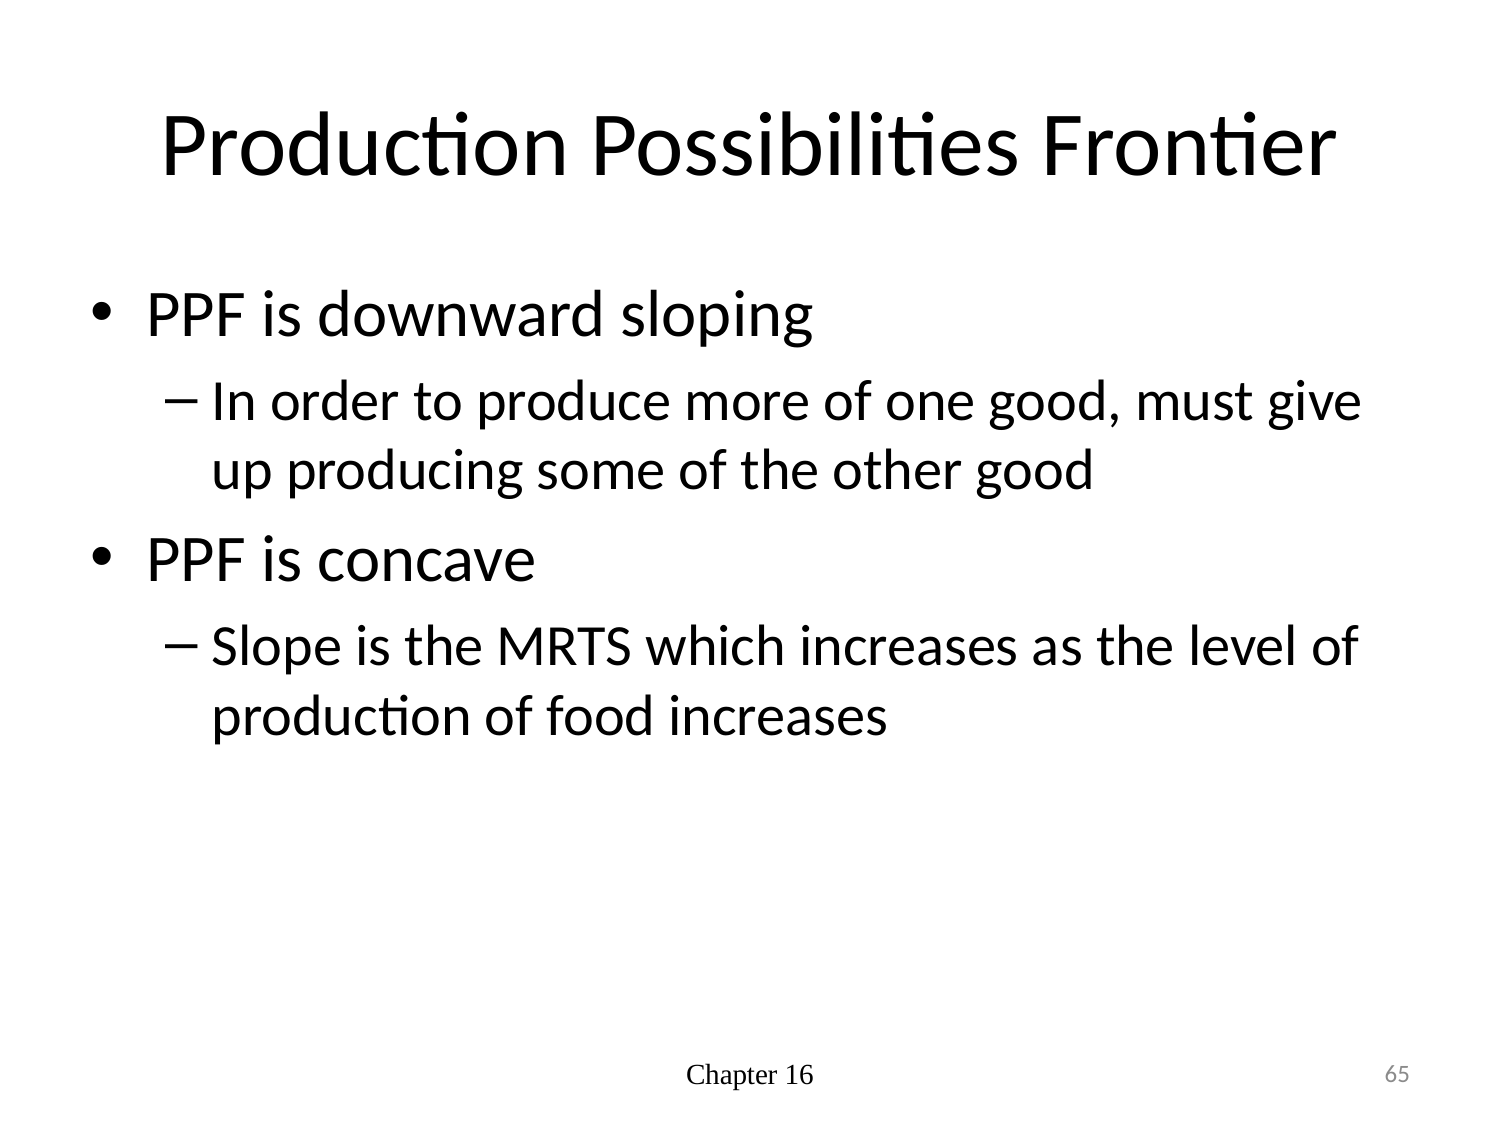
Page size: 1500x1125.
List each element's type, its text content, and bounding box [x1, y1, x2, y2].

title Production Possibilities Frontier [75, 45, 1425, 233]
slide_number 65 [1074, 1042, 1425, 1103]
list PPF is downward sloping In order to produce more of one good, must give up producing some of the other good PPF is concave Slope is the MRTS which increases as the level of production of food increases [75, 262, 1425, 1005]
footer Chapter 16 [512, 1042, 988, 1103]
